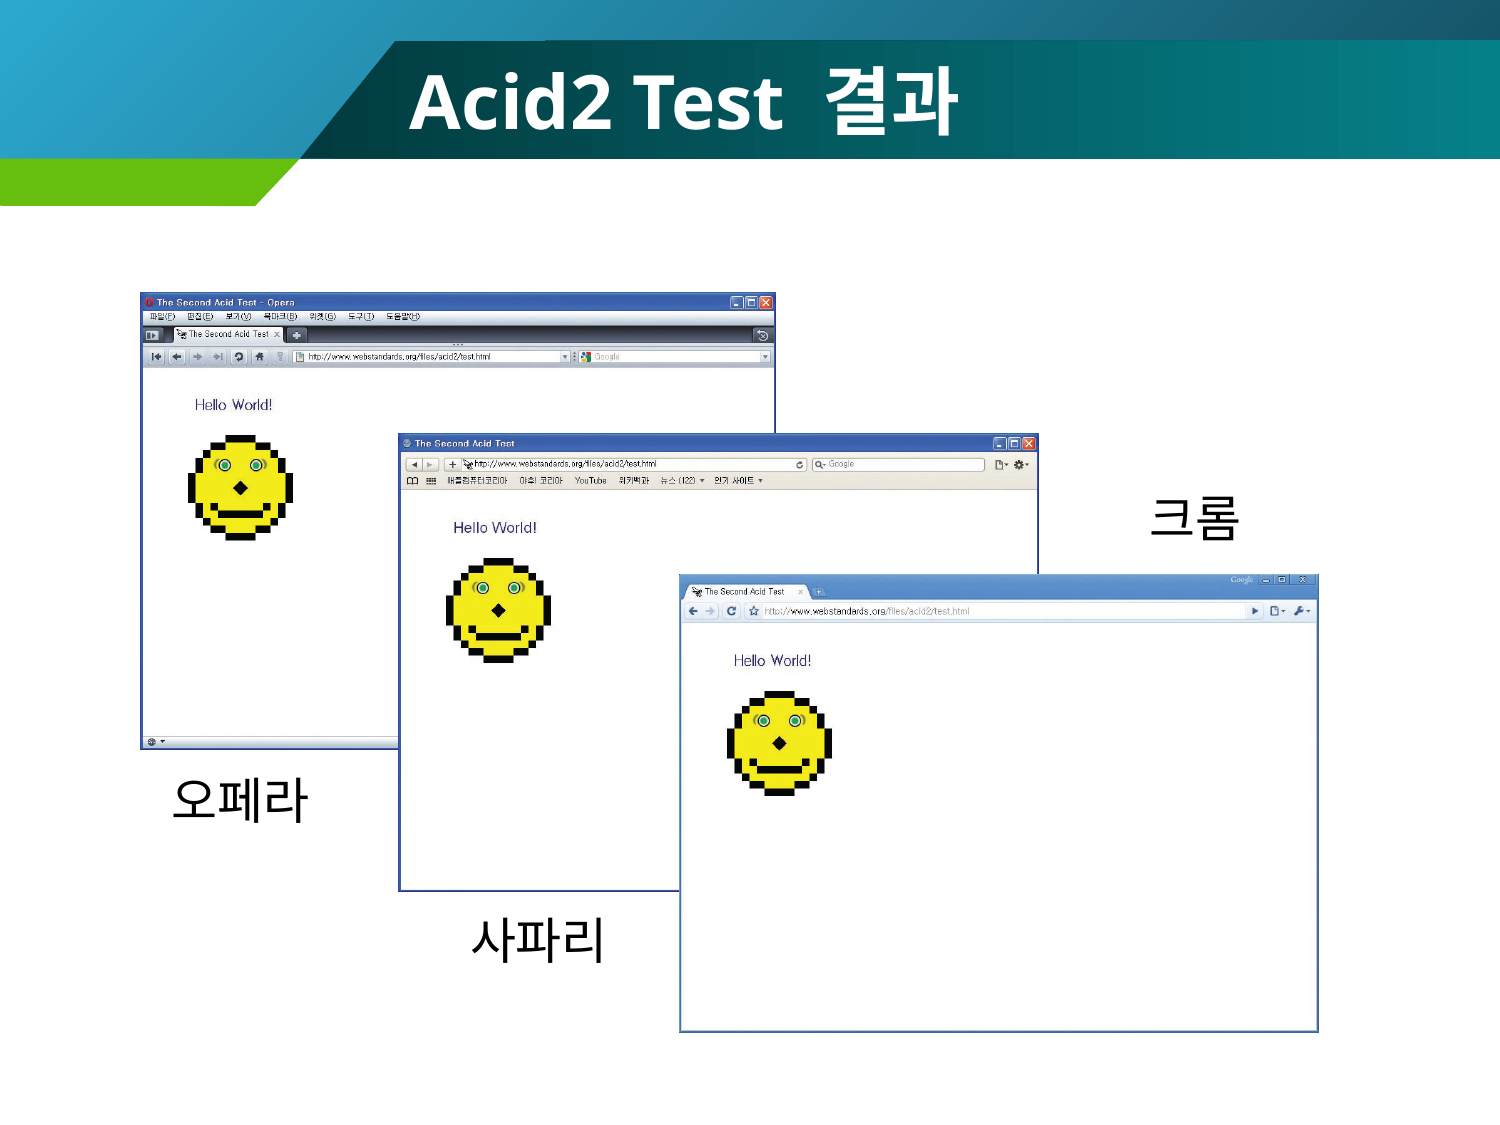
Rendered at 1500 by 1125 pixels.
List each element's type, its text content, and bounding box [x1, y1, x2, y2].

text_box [128, 292, 1320, 1033]
title Acid2 Test 결과 [394, 36, 1433, 163]
